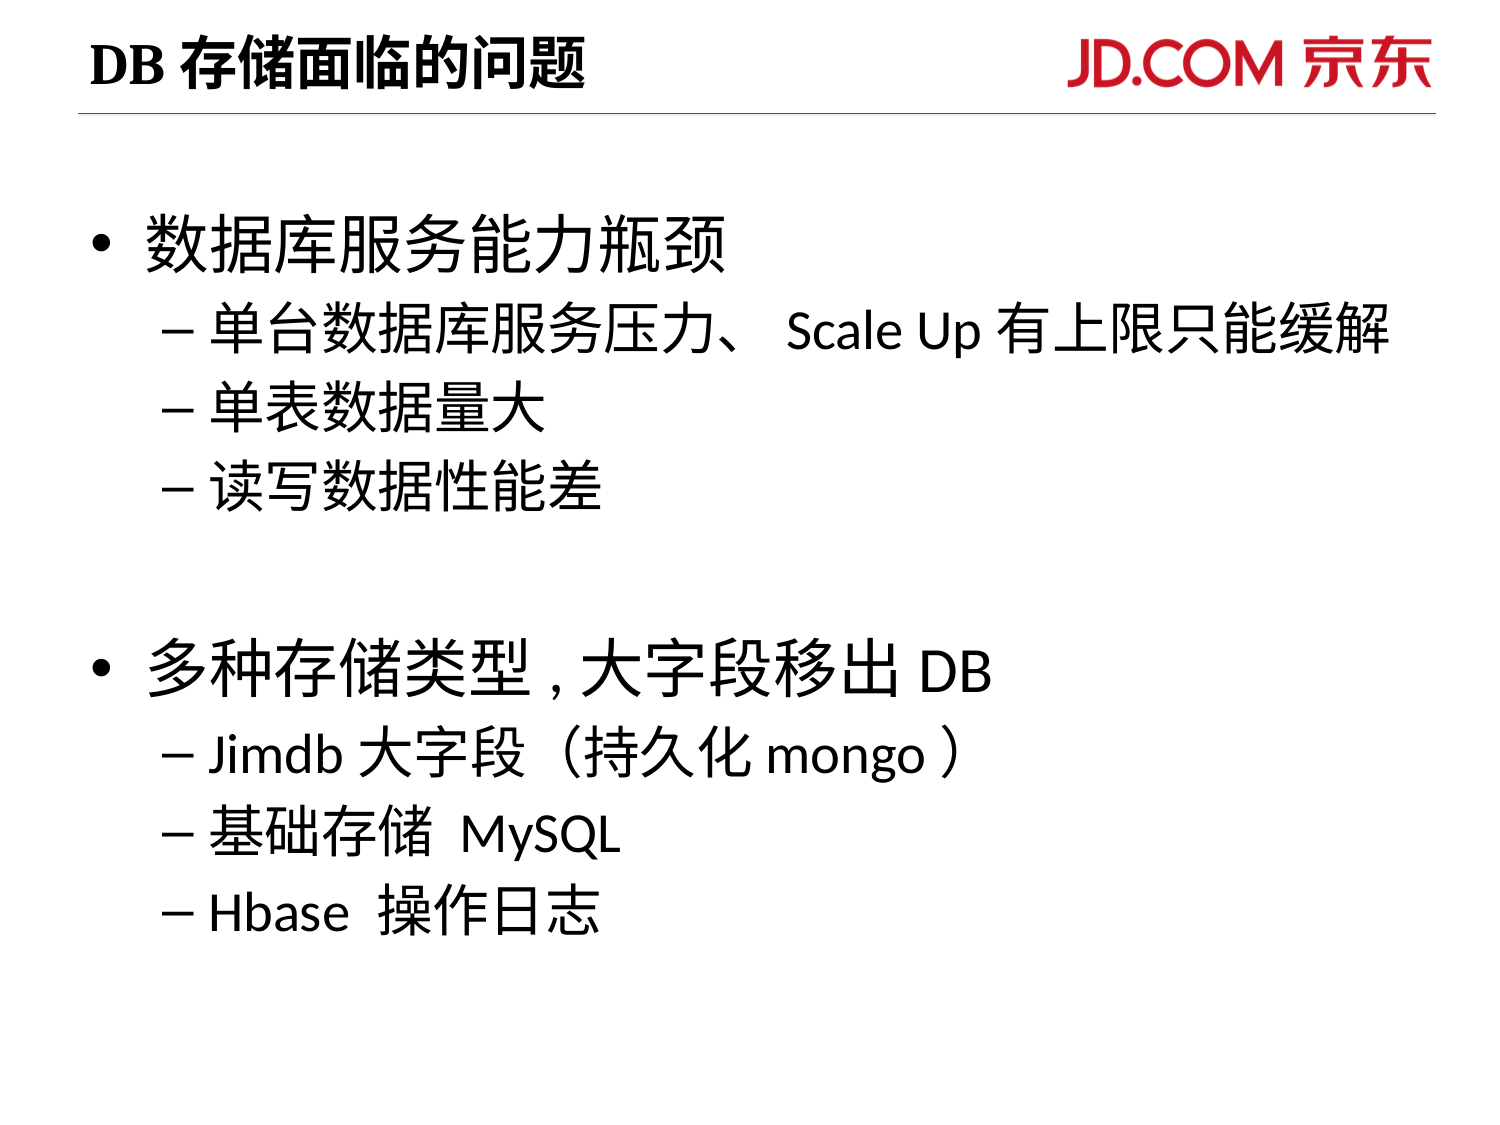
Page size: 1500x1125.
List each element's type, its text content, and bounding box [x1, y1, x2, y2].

list 数据库服务能力瓶颈 单台数据库服务压力、Scale Up有上限只能缓解 单表数据量大 读写数据性能差 多种存储类型,大字段移出DB Jimdb大字段（持久化mongo） 基础存储 MySQL Hbase 操作日志 [75, 196, 1425, 1005]
text_box DB存储面临的问题 [74, 19, 1056, 110]
picture [1060, 30, 1437, 94]
